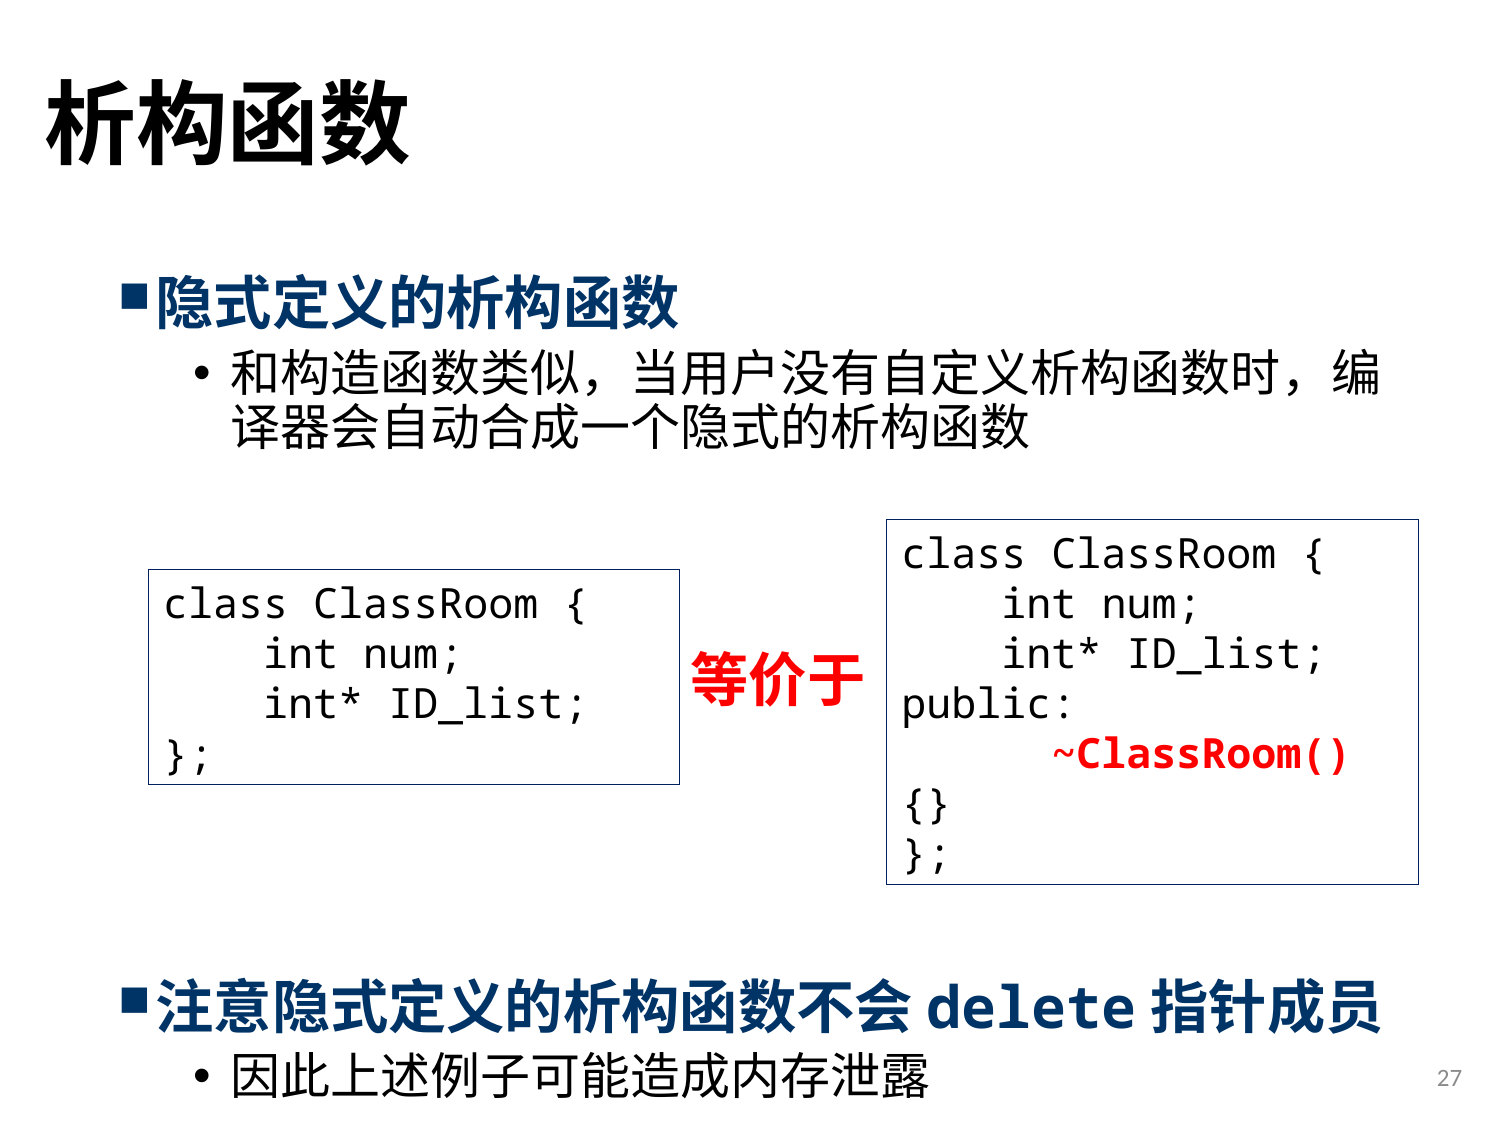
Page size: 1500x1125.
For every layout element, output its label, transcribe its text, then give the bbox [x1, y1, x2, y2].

list 隐式定义的析构函数 和构造函数类似，当用户没有自定义析构函数时，编译器会自动合成一个隐式的析构函数 注意隐式定义的析构函数不会delete指针成员 因此上述例子可能造成内存泄露 [103, 267, 1424, 1047]
text_box class ClassRoom { int num; int* ID_list; public: ~ClassRoom() {} }; [886, 519, 1419, 885]
slide_number 27 [1139, 1046, 1478, 1107]
title 析构函数 [29, 19, 1324, 237]
text_box class ClassRoom { int num; int* ID_list; }; [148, 569, 680, 785]
text_box 等价于 [675, 635, 881, 721]
